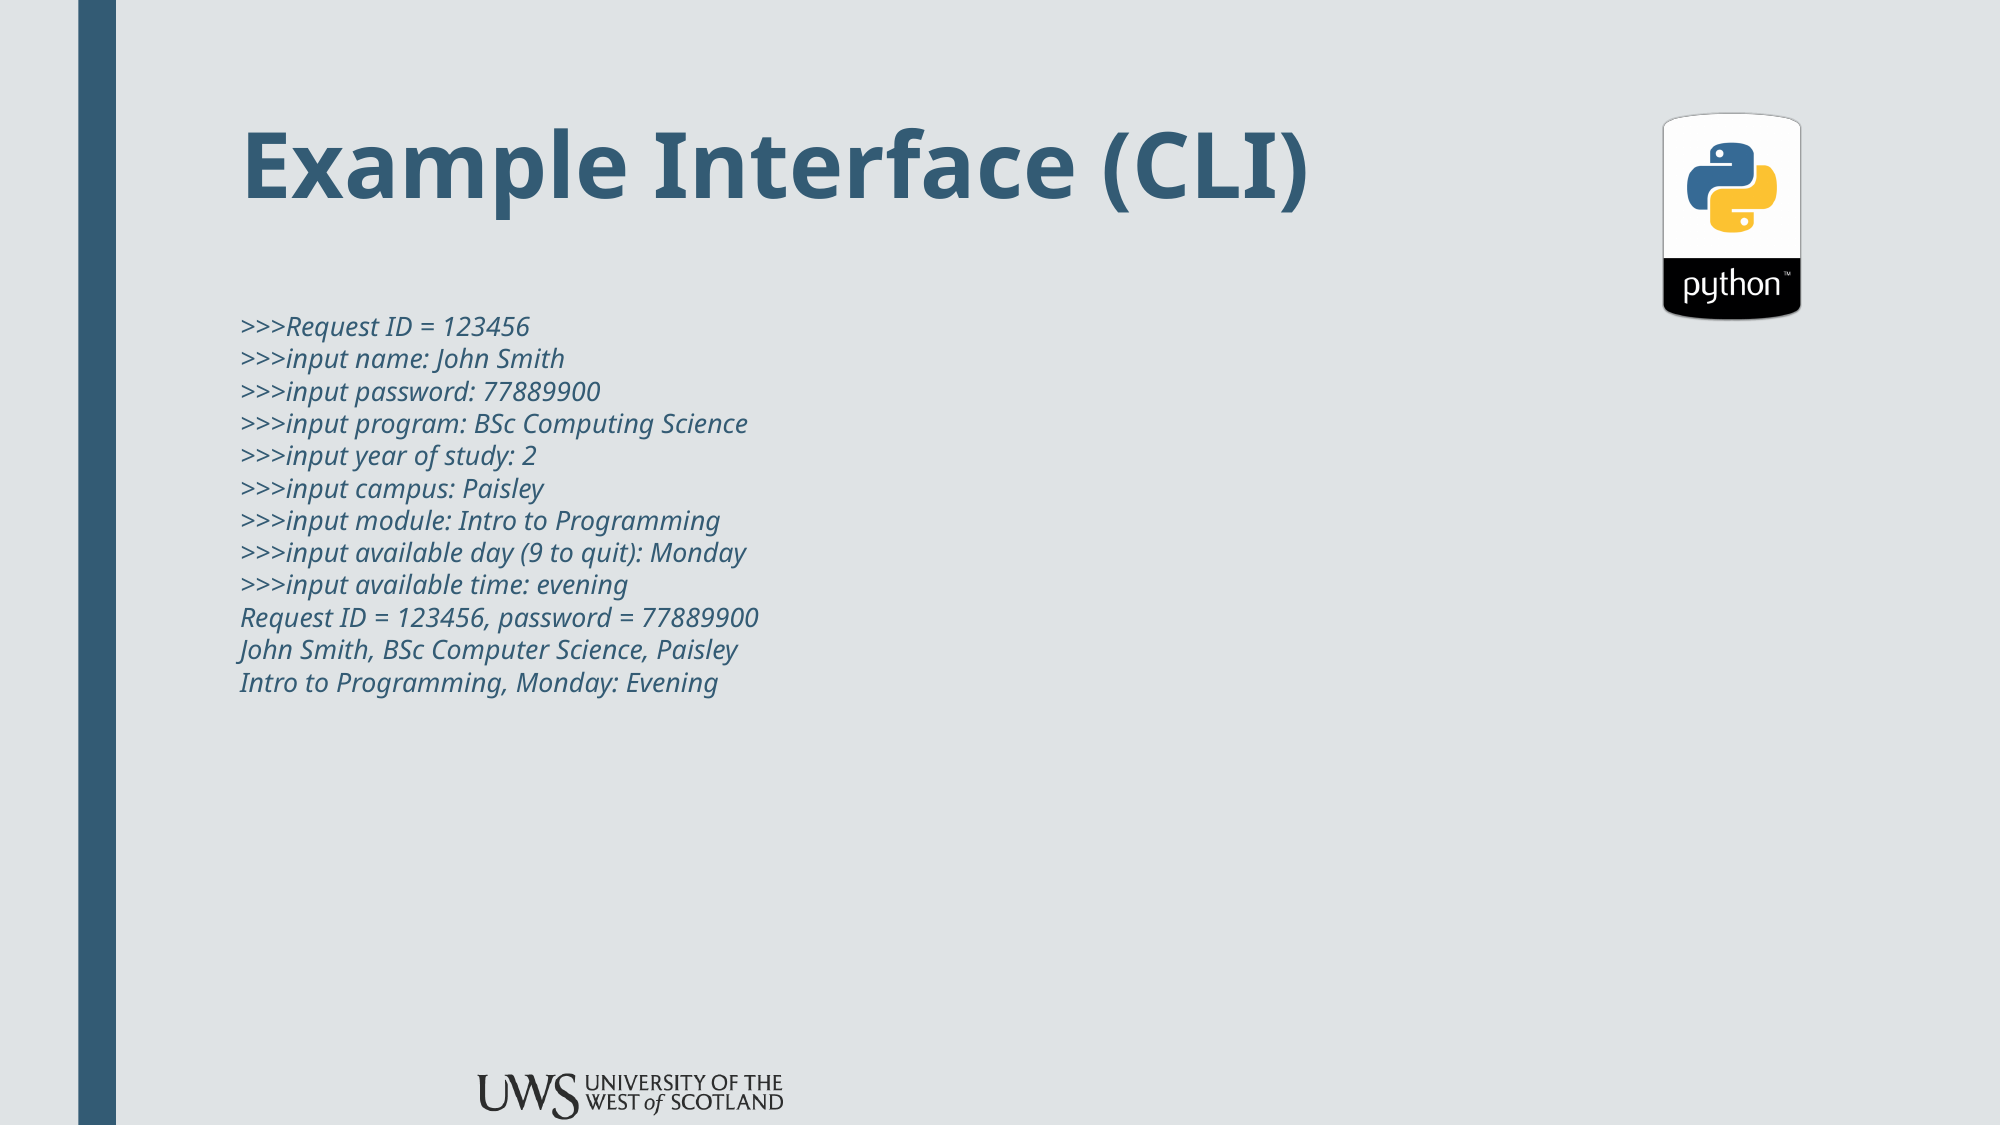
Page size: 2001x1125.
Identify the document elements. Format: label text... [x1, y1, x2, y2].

picture [457, 1050, 803, 1125]
picture [1646, 112, 1837, 322]
title Example Interface (CLI) [225, 112, 1646, 272]
text_box >>>Request ID = 123456 >>>input name: John Smith >>>input password: 77889900 >>>input program: BSc Computing Science >>>input year of study: 2 >>>input campus: Paisley >>>input module: Intro to Programming >>>input available day (9 to quit): Monday >>>input available time: evening Request ID = 123456, password = 77889900 John Smith, BSc Computer Science, Paisley Intro to Programming, Monday: Evening [224, 272, 1800, 1005]
